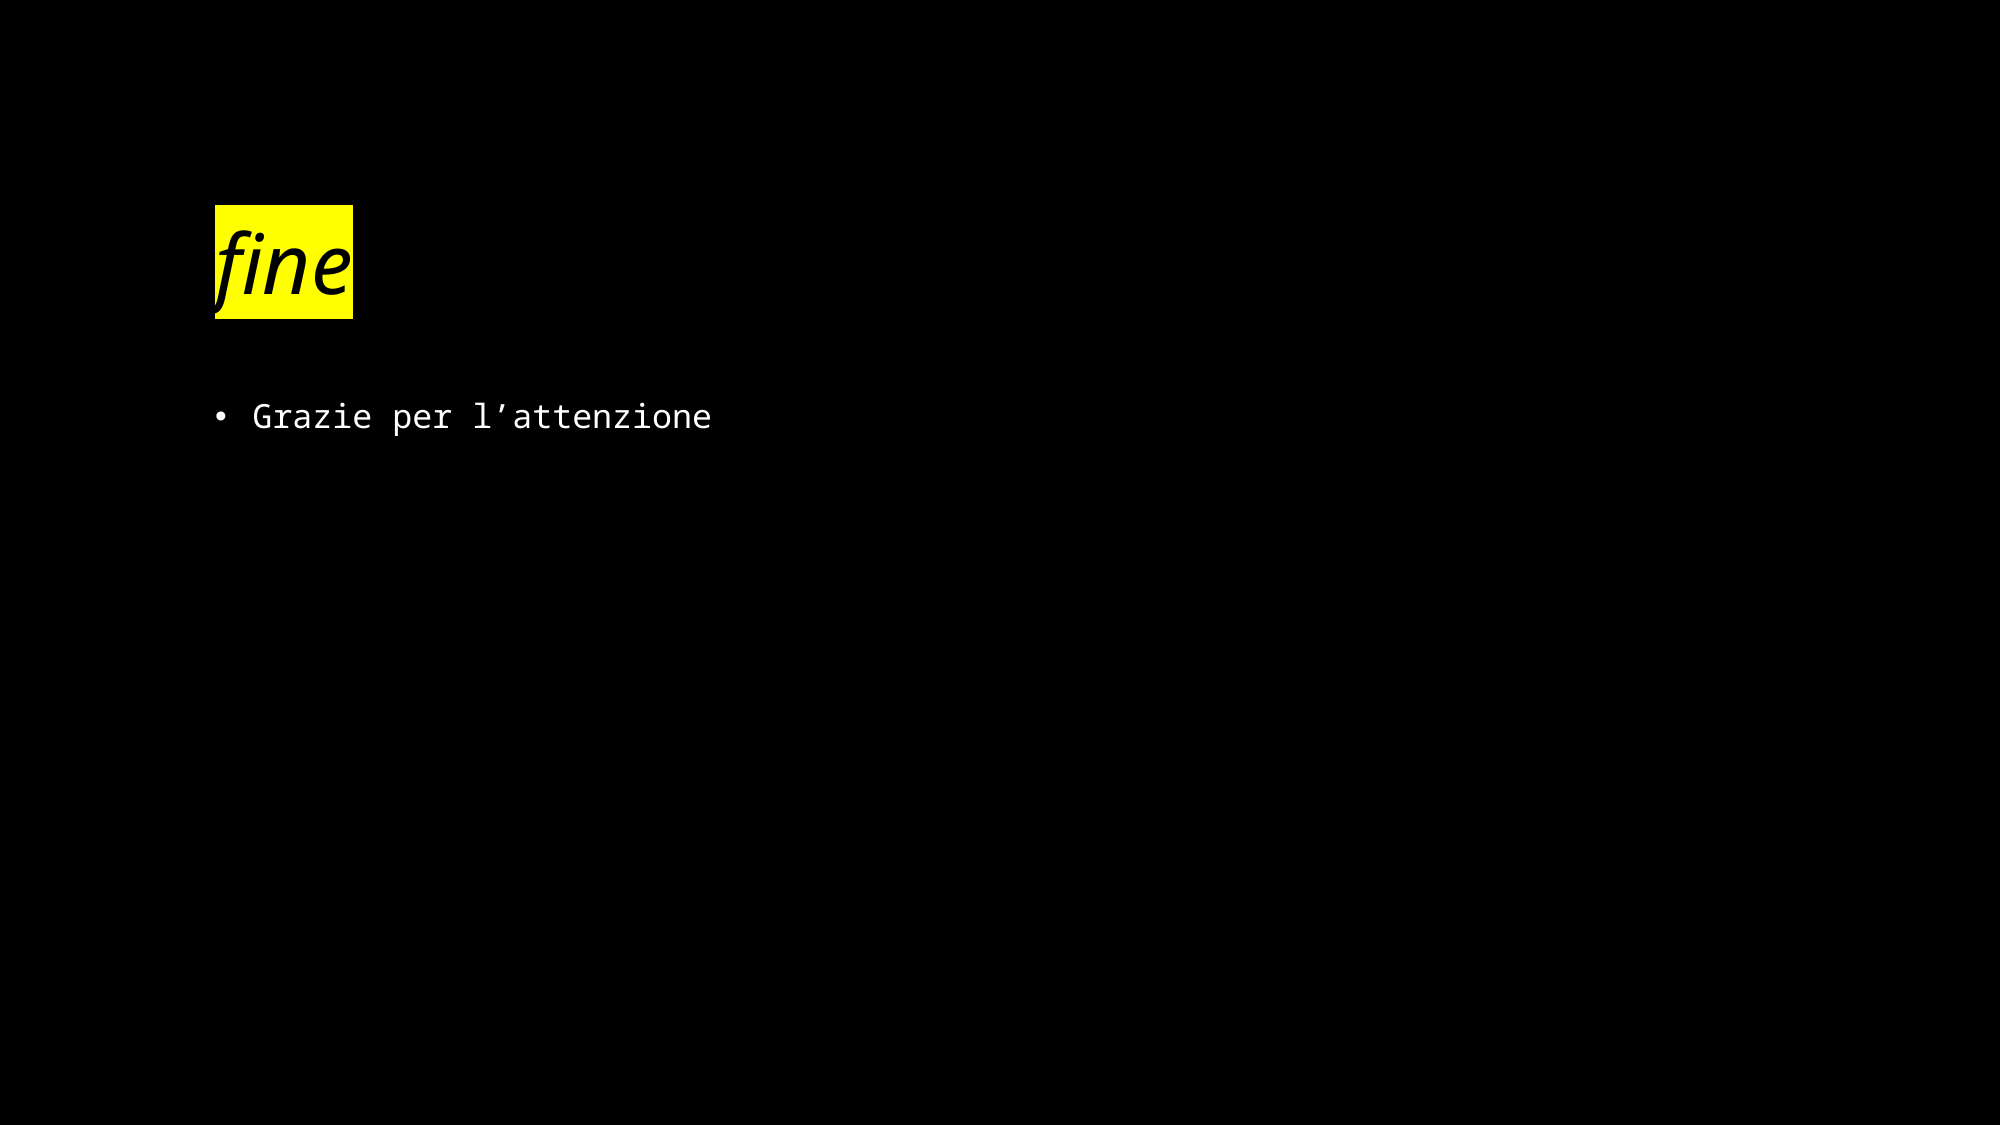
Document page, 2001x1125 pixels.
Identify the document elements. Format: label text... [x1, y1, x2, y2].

title fine [200, 59, 1758, 319]
list Grazie per l’attenzione [200, 380, 1758, 1038]
